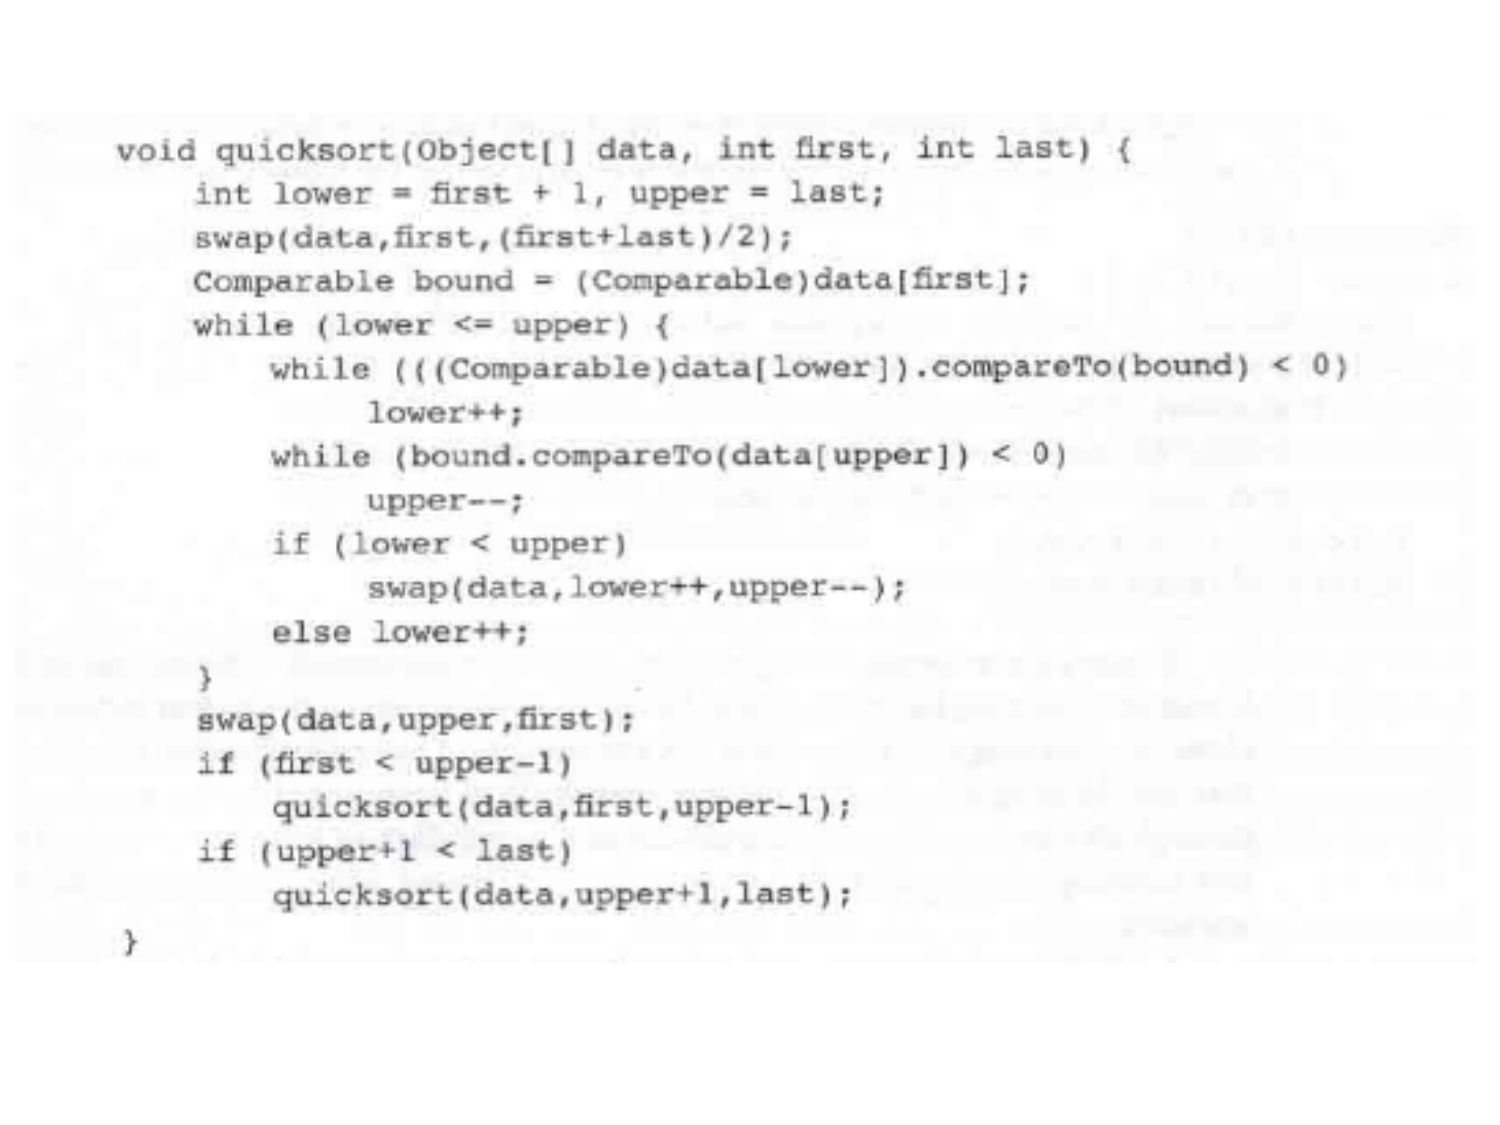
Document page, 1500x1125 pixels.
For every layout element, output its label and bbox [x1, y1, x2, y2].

picture [15, 112, 1476, 963]
